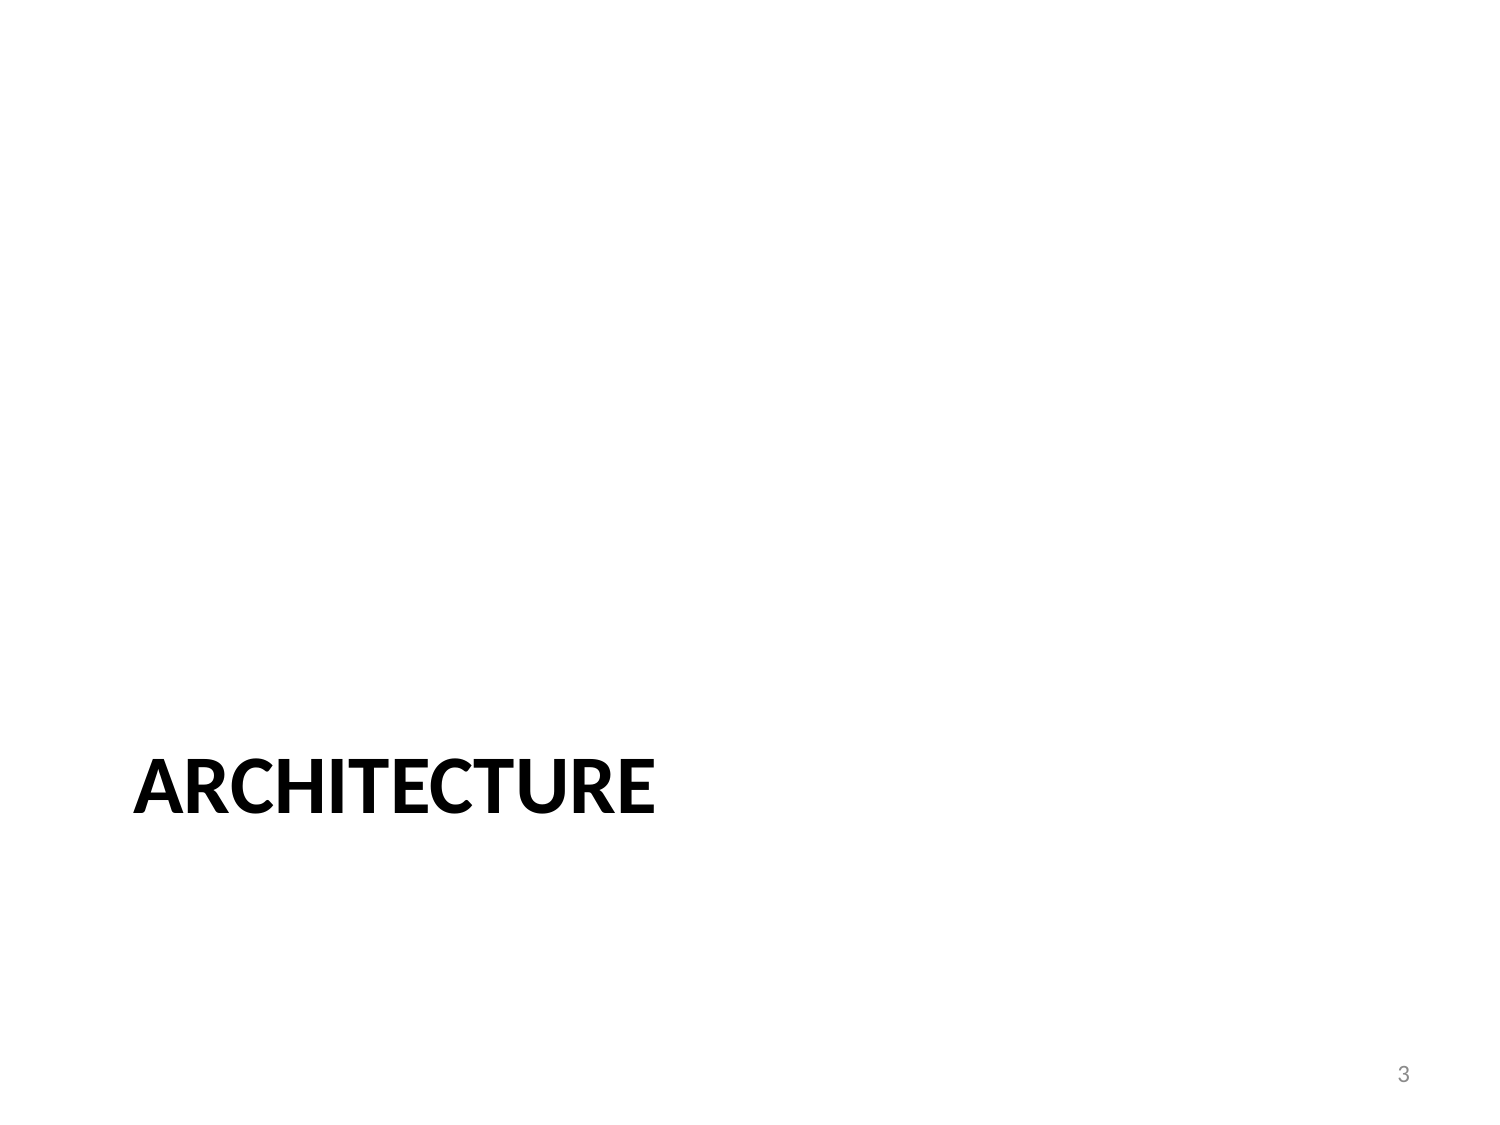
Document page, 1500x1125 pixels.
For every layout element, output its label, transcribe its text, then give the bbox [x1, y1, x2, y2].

slide_number 3 [1074, 1042, 1425, 1103]
title Architecture [118, 722, 1394, 947]
